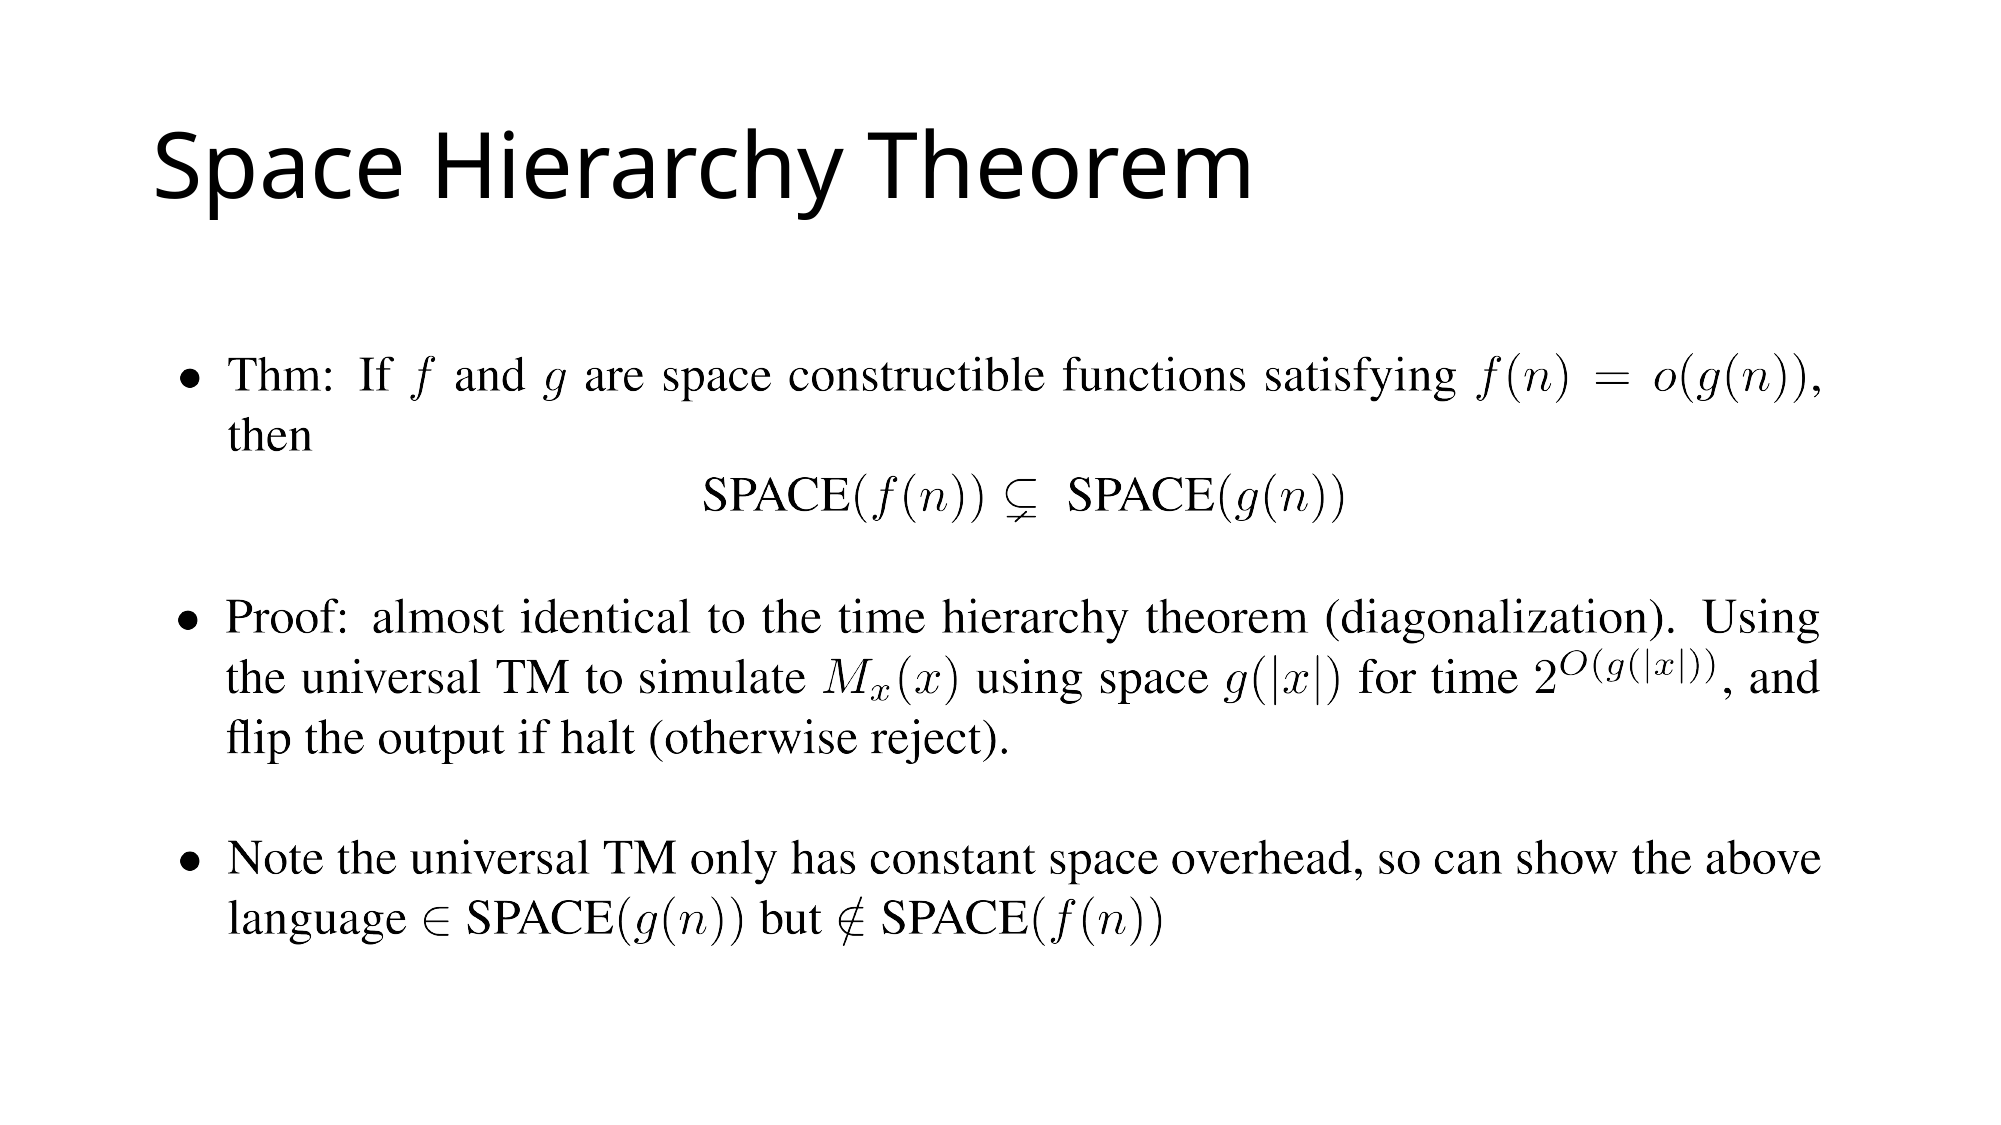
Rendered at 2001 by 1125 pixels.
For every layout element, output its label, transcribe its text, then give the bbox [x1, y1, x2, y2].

title Space Hierarchy Theorem [137, 59, 1863, 278]
picture [178, 598, 1820, 764]
picture [180, 839, 1821, 946]
picture [180, 353, 1820, 523]
